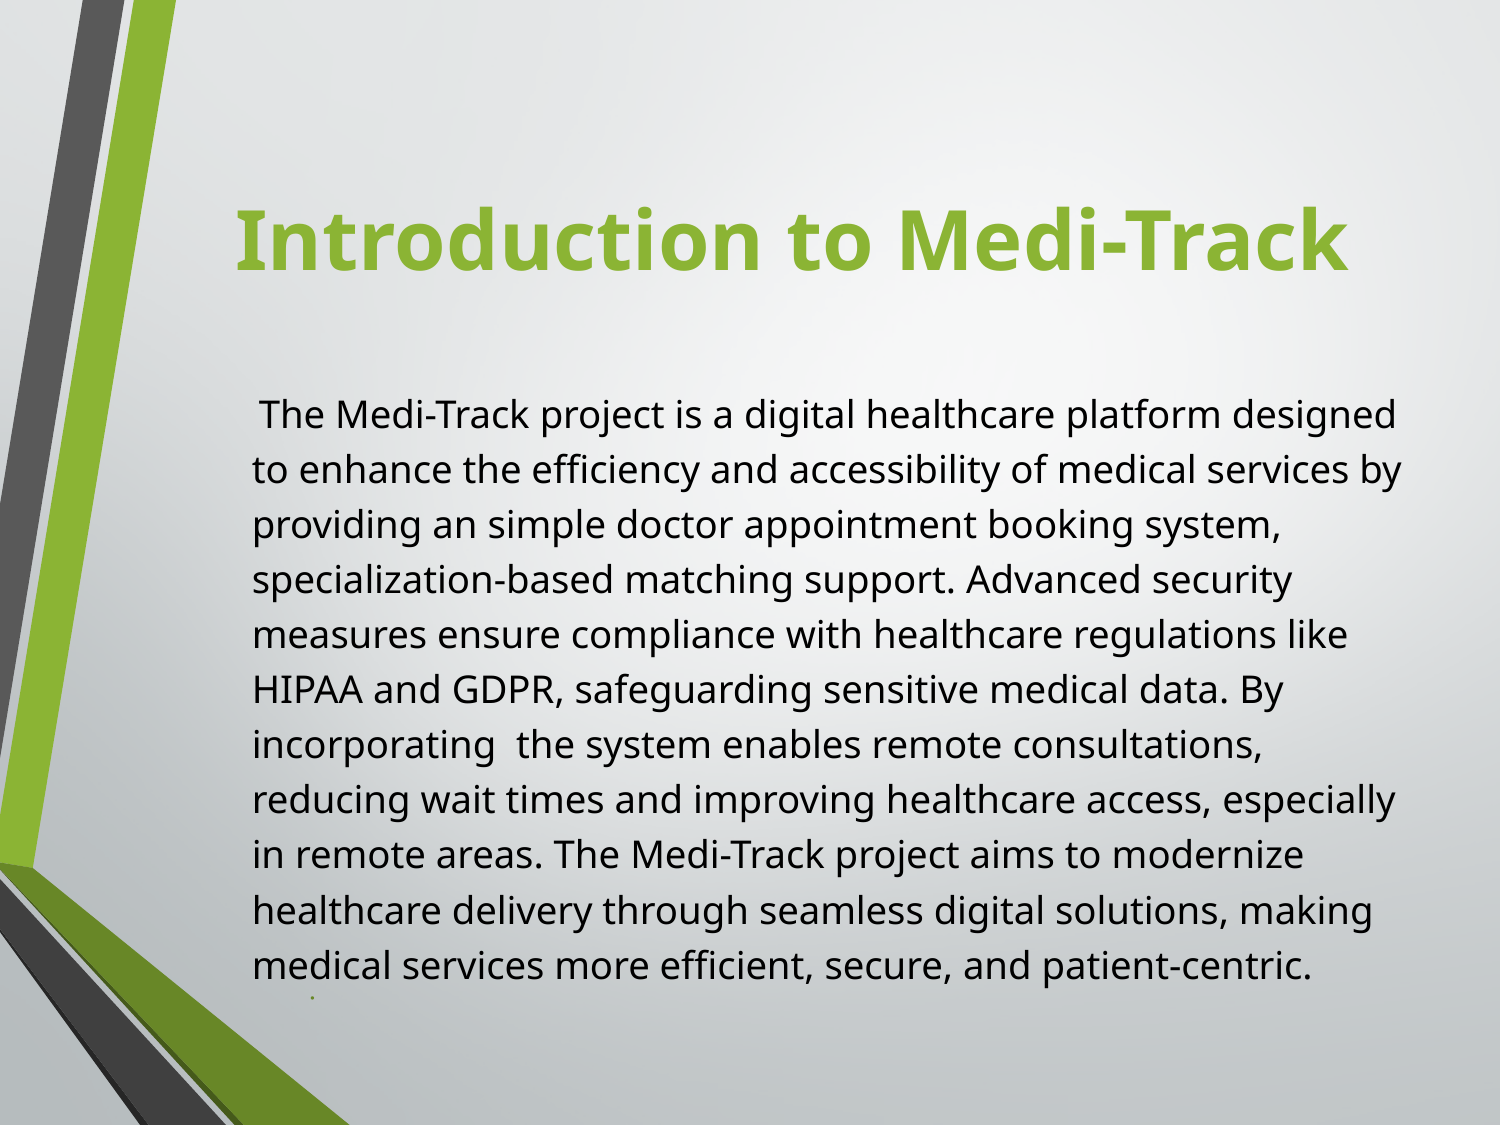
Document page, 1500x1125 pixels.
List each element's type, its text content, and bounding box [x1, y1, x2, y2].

title Introduction to Medi-Track [161, 75, 1425, 400]
list The Medi-Track project is a digital healthcare platform designed to enhance the efficiency and accessibility of medical services by providing an simple doctor appointment booking system, specialization-based matching support. Advanced security measures ensure compliance with healthcare regulations like HIPAA and GDPR, safeguarding sensitive medical data. By incorporating the system enables remote consultations, reducing wait times and improving healthcare access, especially in remote areas. The Medi-Track project aims to modernize healthcare delivery through seamless digital solutions, making medical services more efficient, secure, and patient-centric. [193, 353, 1442, 1050]
